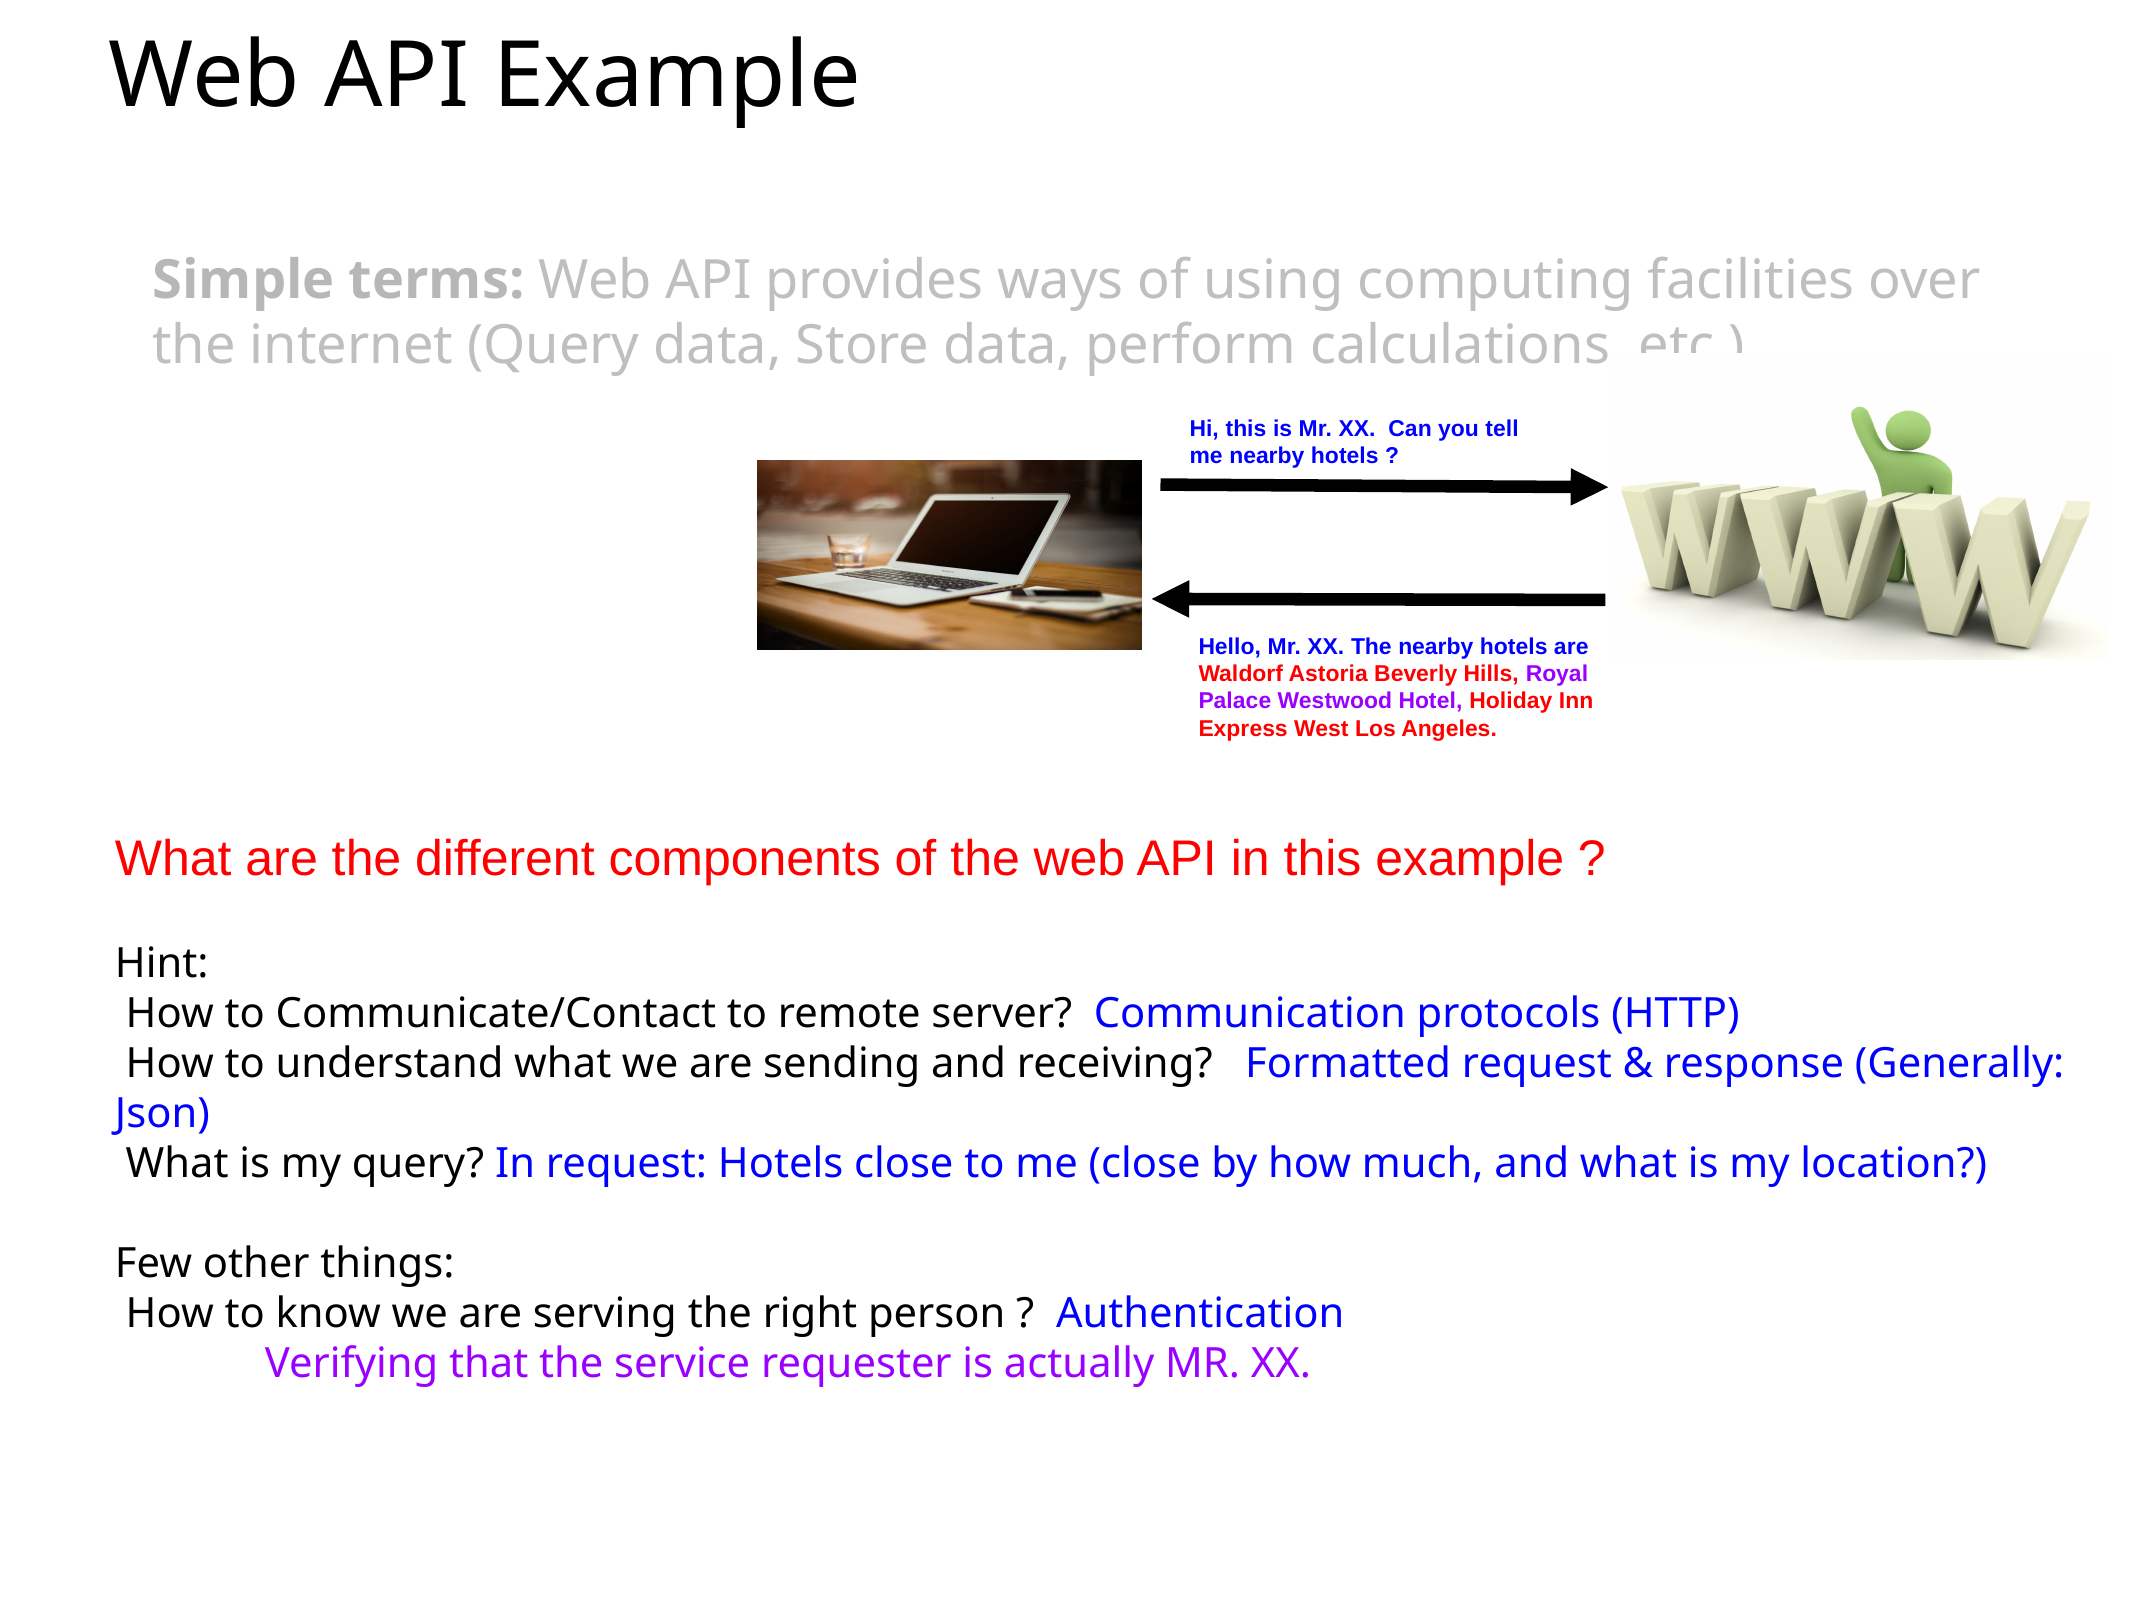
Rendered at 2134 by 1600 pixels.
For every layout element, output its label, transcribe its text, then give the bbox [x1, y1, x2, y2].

list Simple terms: Web API provides ways of using computing facilities over the internet (Query data, Store data, perform calculations, etc.). [93, 229, 2040, 527]
title Web API Example [93, 0, 2040, 229]
text_box What are the different components of the web API in this example ? Hint: How to Communicate/Contact to remote server? Communication protocols (HTTP) How to understand what we are sending and receiving? Formatted request & response (Generally: Json) What is my query? In request: Hotels close to me (close by how much, and what is my location?) Few other things: How to know we are serving the right person ? Authentication Verifying that the service requester is actually MR. XX. [99, 810, 2134, 1558]
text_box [757, 352, 2109, 669]
